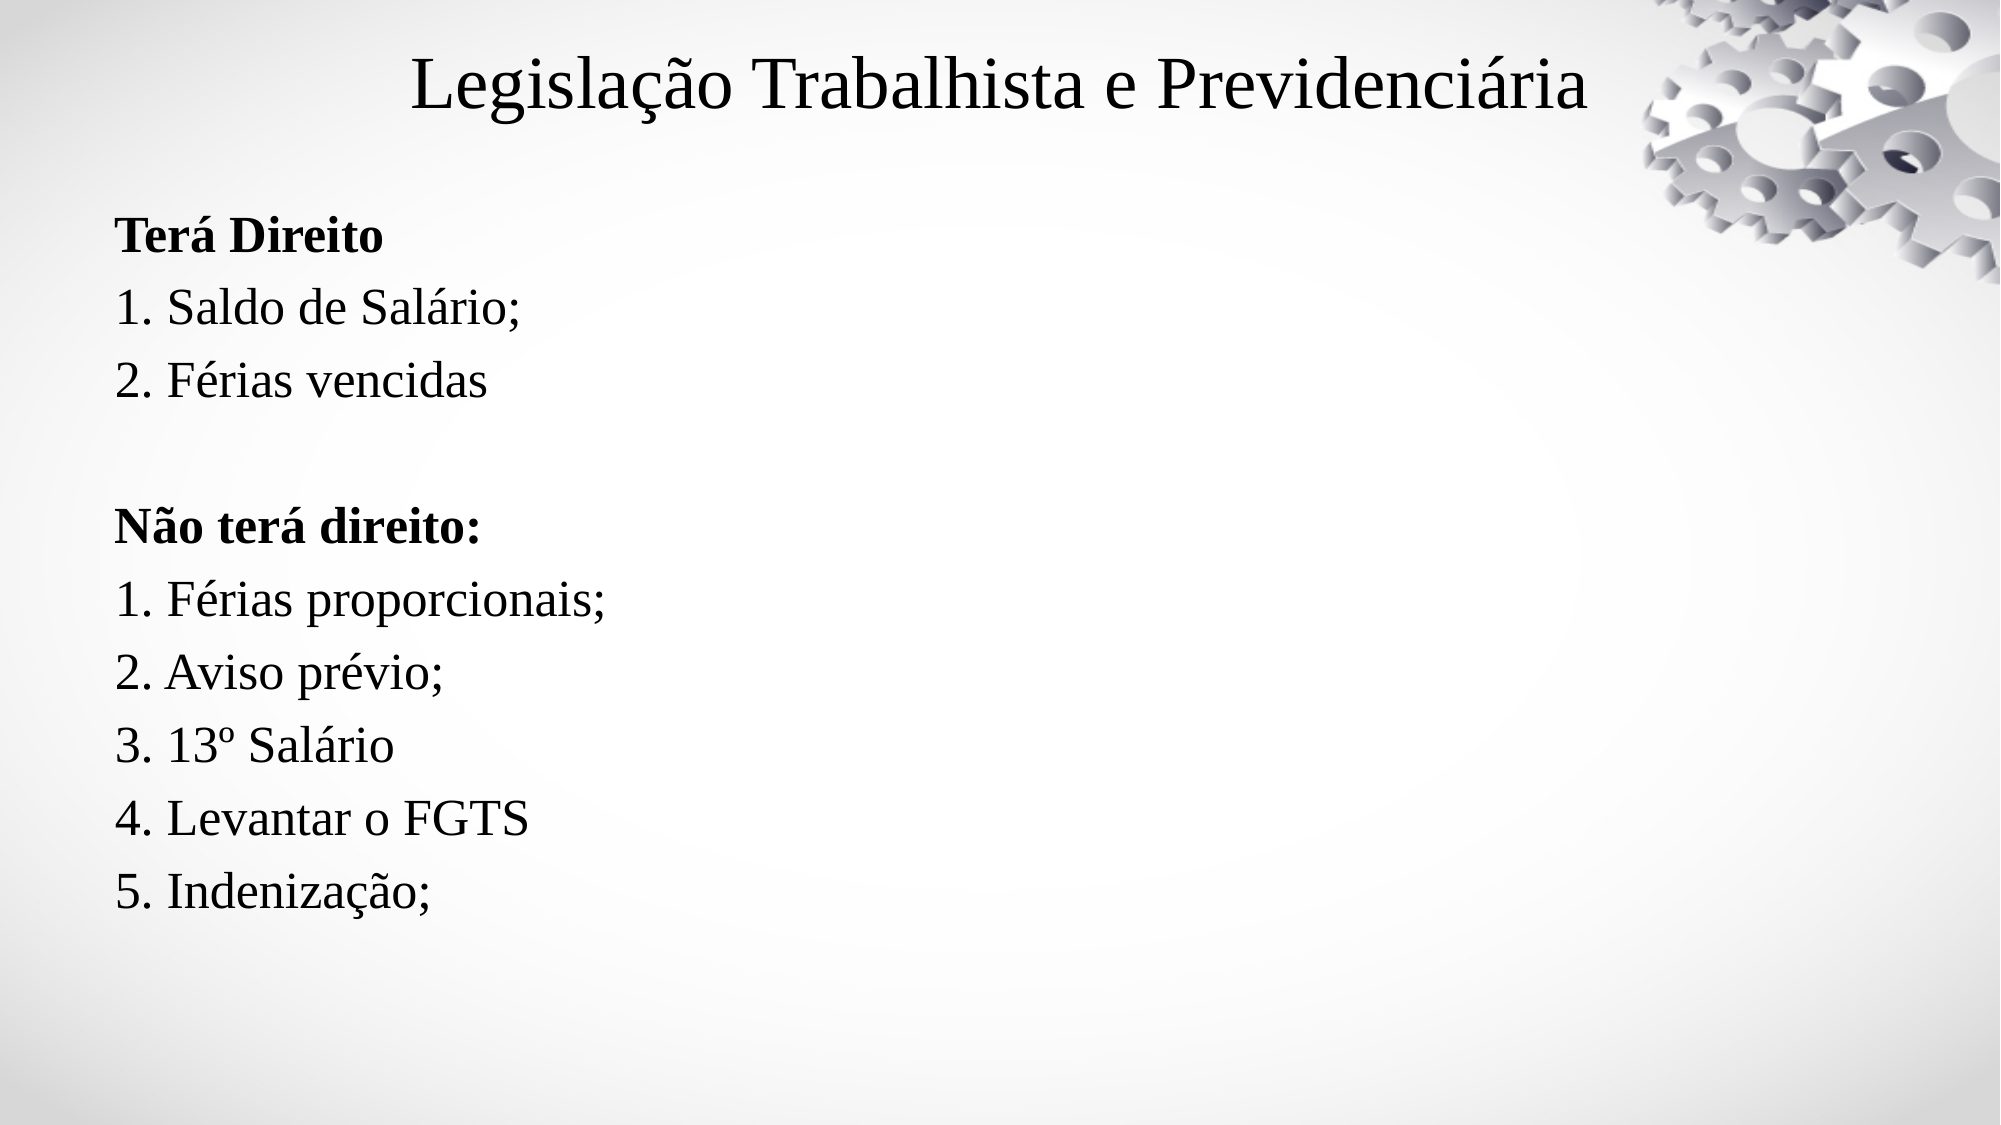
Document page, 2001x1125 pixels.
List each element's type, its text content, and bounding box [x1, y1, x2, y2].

picture [0, 0, 2000, 1125]
list Terá Direito 1. Saldo de Salário; 2. Férias vencidas Não terá direito: 1. Férias proporcionais; 2. Aviso prévio; 3. 13º Salário 4. Levantar o FGTS 5. Indenização; [99, 192, 1901, 1006]
title Legislação Trabalhista e Previdenciária [99, 30, 1901, 127]
